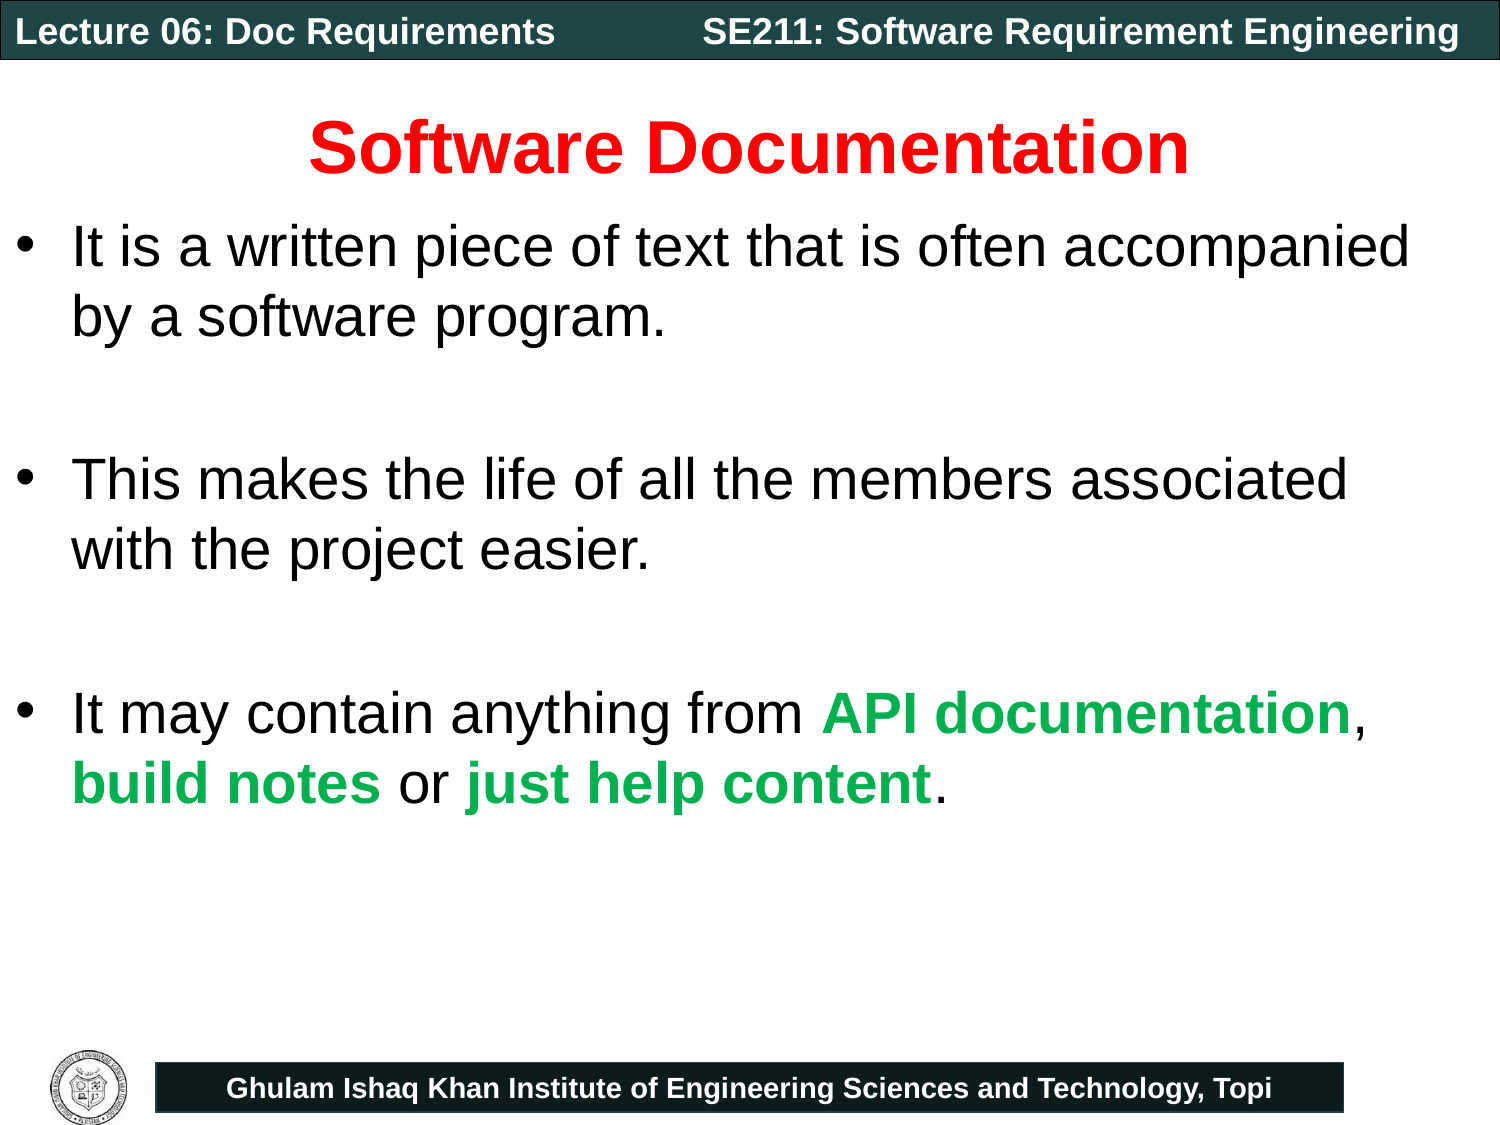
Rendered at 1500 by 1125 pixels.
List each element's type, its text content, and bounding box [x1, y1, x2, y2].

title Software Documentation [0, 75, 1500, 213]
list It is a written piece of text that is often accompanied by a software program. This makes the life of all the members associated with the project easier. It may contain anything from API documentation, build notes or just help content. [0, 200, 1475, 1050]
picture [50, 1050, 127, 1125]
